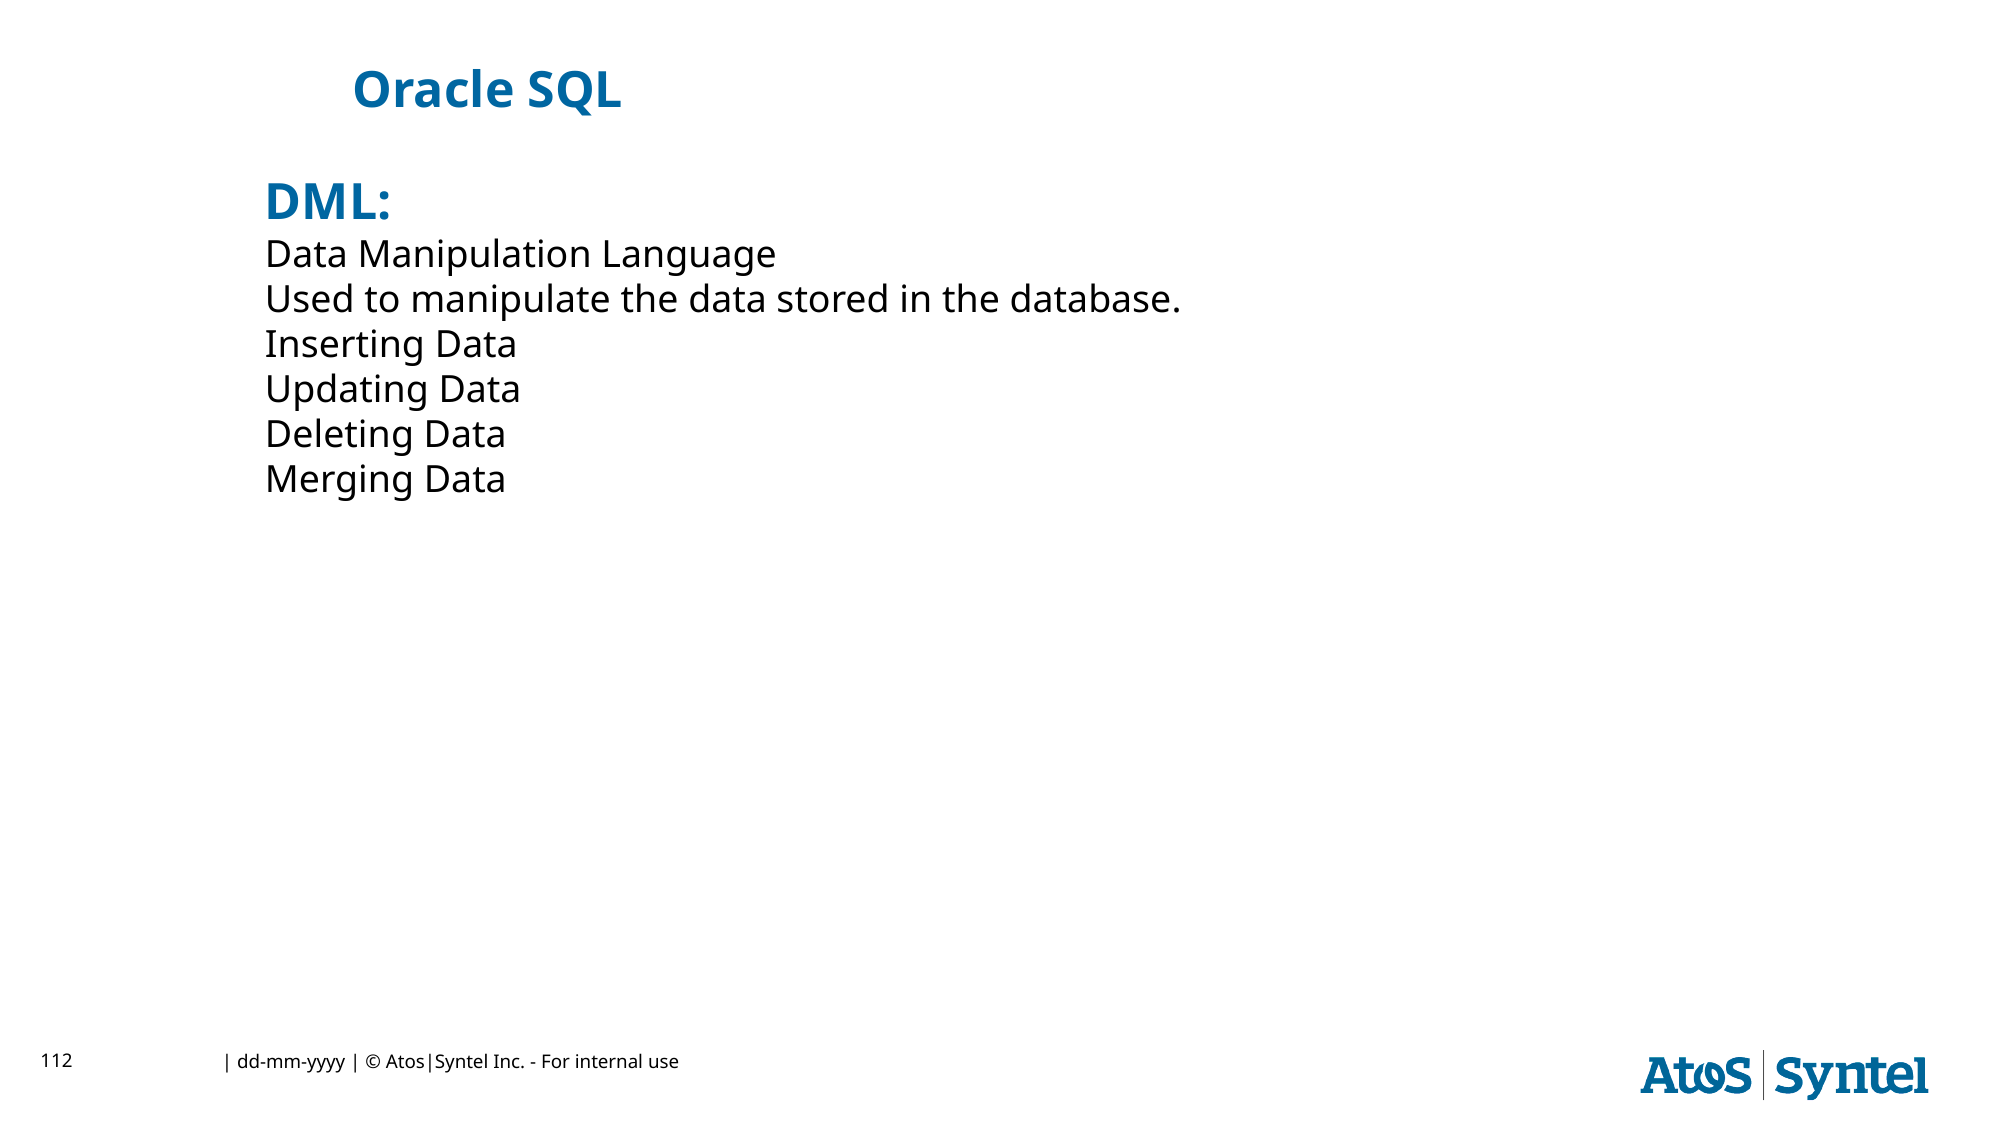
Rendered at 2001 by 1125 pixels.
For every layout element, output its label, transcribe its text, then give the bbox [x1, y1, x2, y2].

title Oracle SQL [337, 50, 1688, 150]
picture [1603, 1019, 1965, 1125]
list DML: Data Manipulation Language Used to manipulate the data stored in the database. Inserting Data Updating Data Deleting Data Merging Data [249, 162, 1671, 1050]
